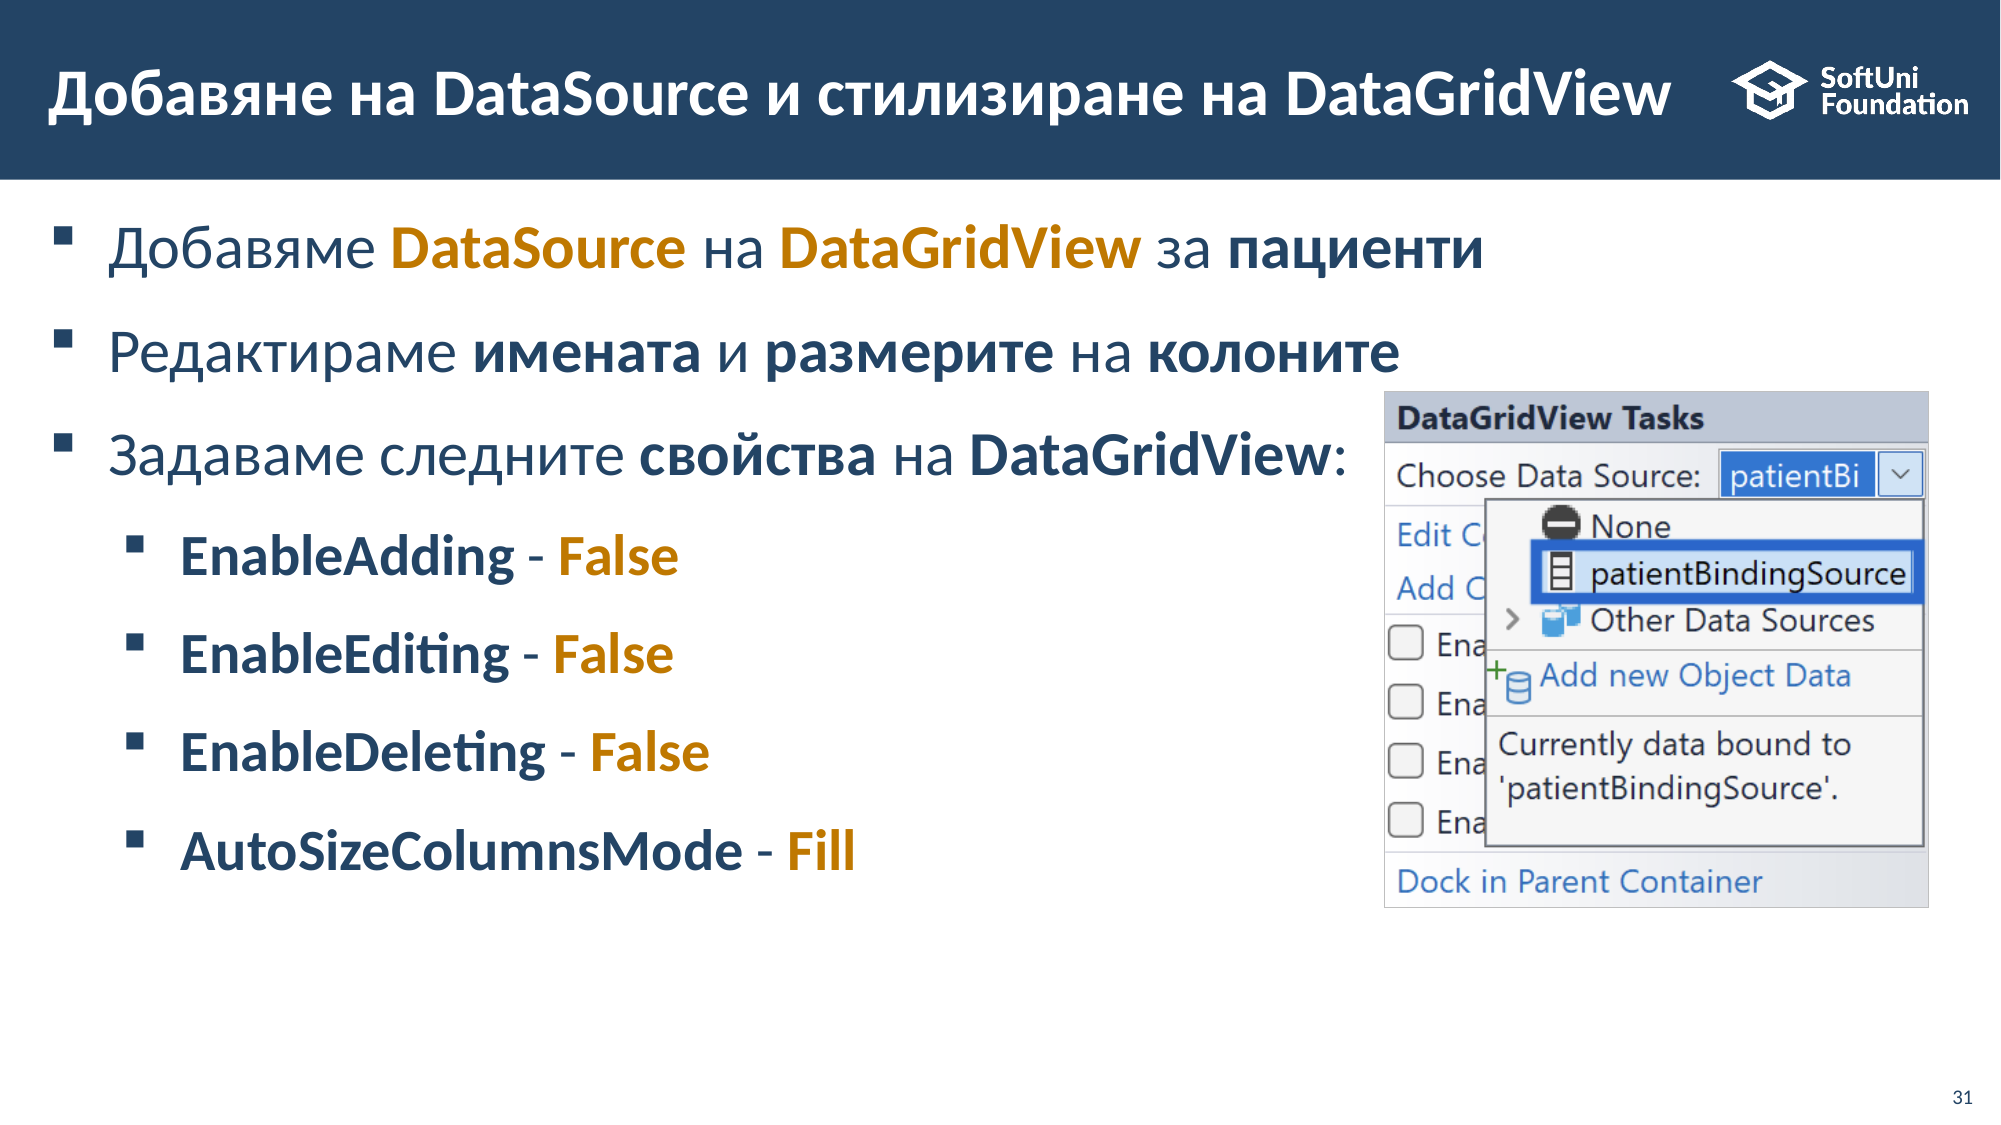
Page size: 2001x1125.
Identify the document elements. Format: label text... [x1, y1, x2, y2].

list Добавяме DataSource на DataGridView за пациенти Редактираме имената и размерите на колоните Задаваме следните свойства на DataGridView: EnableAdding - False EnableEditing - False EnableDeleting - False AutoSizeColumnsMode - Fill [31, 196, 1960, 1104]
picture [1731, 60, 1968, 120]
title Добавяне на DataSource и стилизиране на DataGridView [31, 16, 1716, 162]
slide_number 31 [1927, 1067, 1989, 1117]
picture [1384, 390, 1930, 909]
